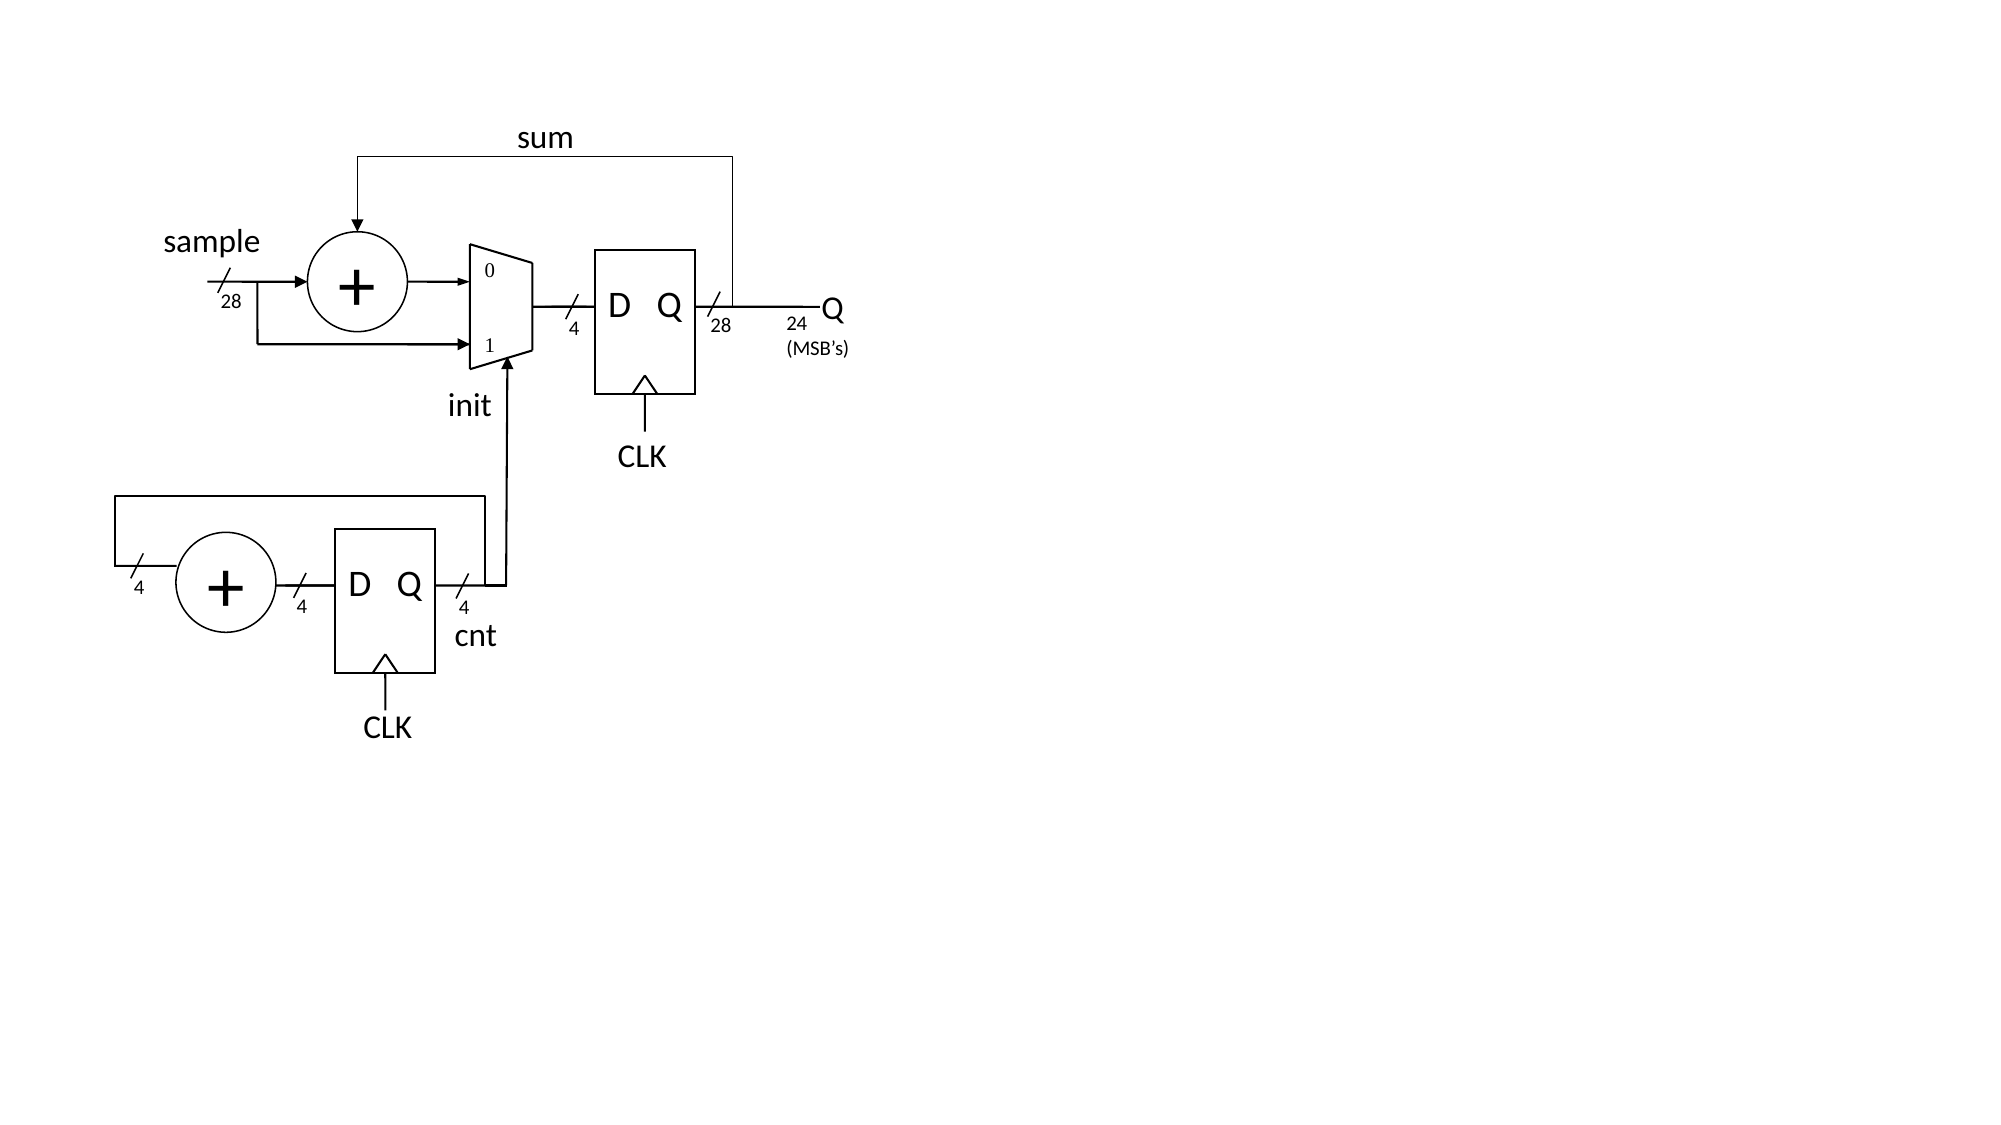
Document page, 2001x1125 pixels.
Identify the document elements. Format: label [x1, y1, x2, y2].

text_box [114, 108, 865, 753]
